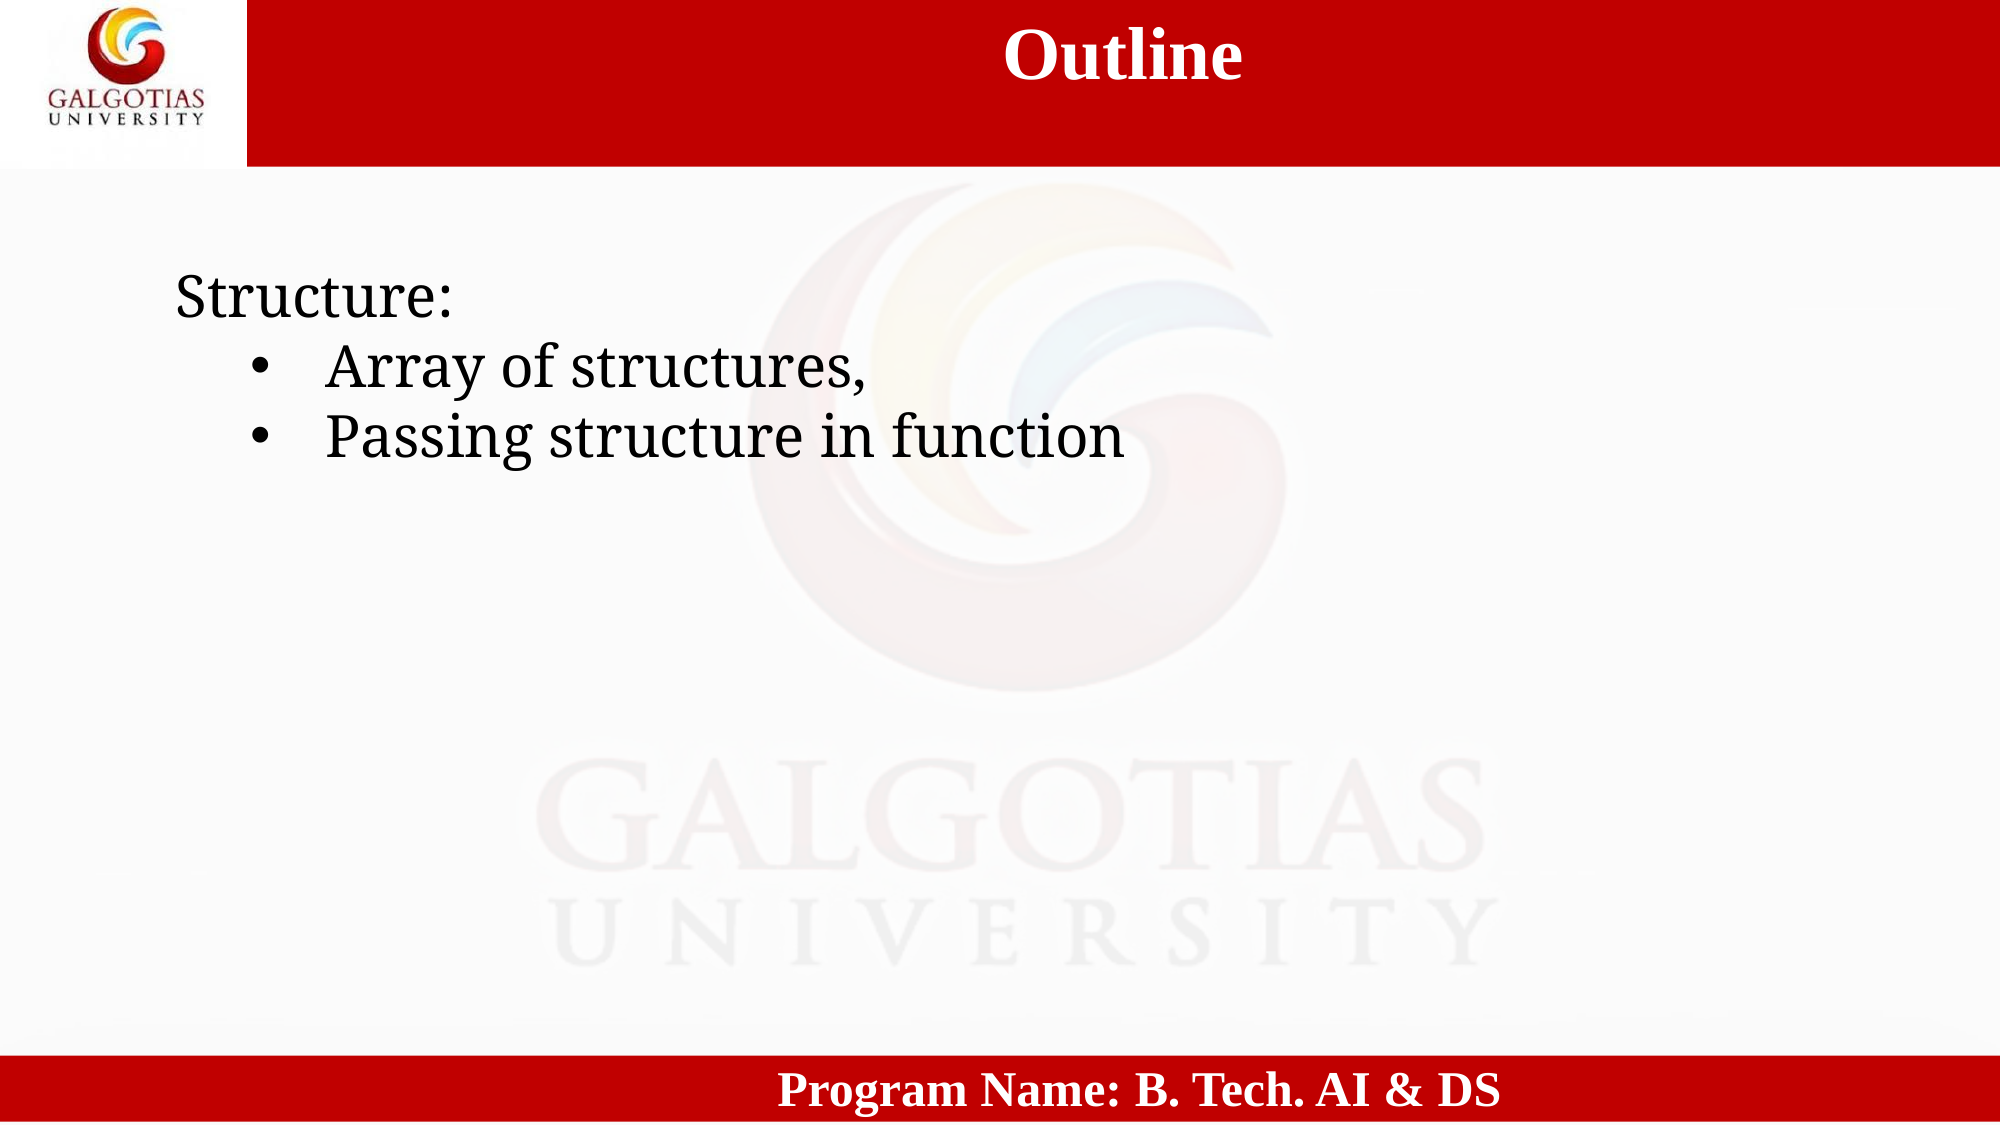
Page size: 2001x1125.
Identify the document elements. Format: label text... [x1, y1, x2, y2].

text_box Structure: Array of structures, Passing structure in function [160, 251, 1540, 477]
text_box Outline [247, 0, 2000, 167]
picture [0, 0, 247, 169]
text_box Program Name: B. Tech. AI & DS [0, 1055, 2000, 1122]
